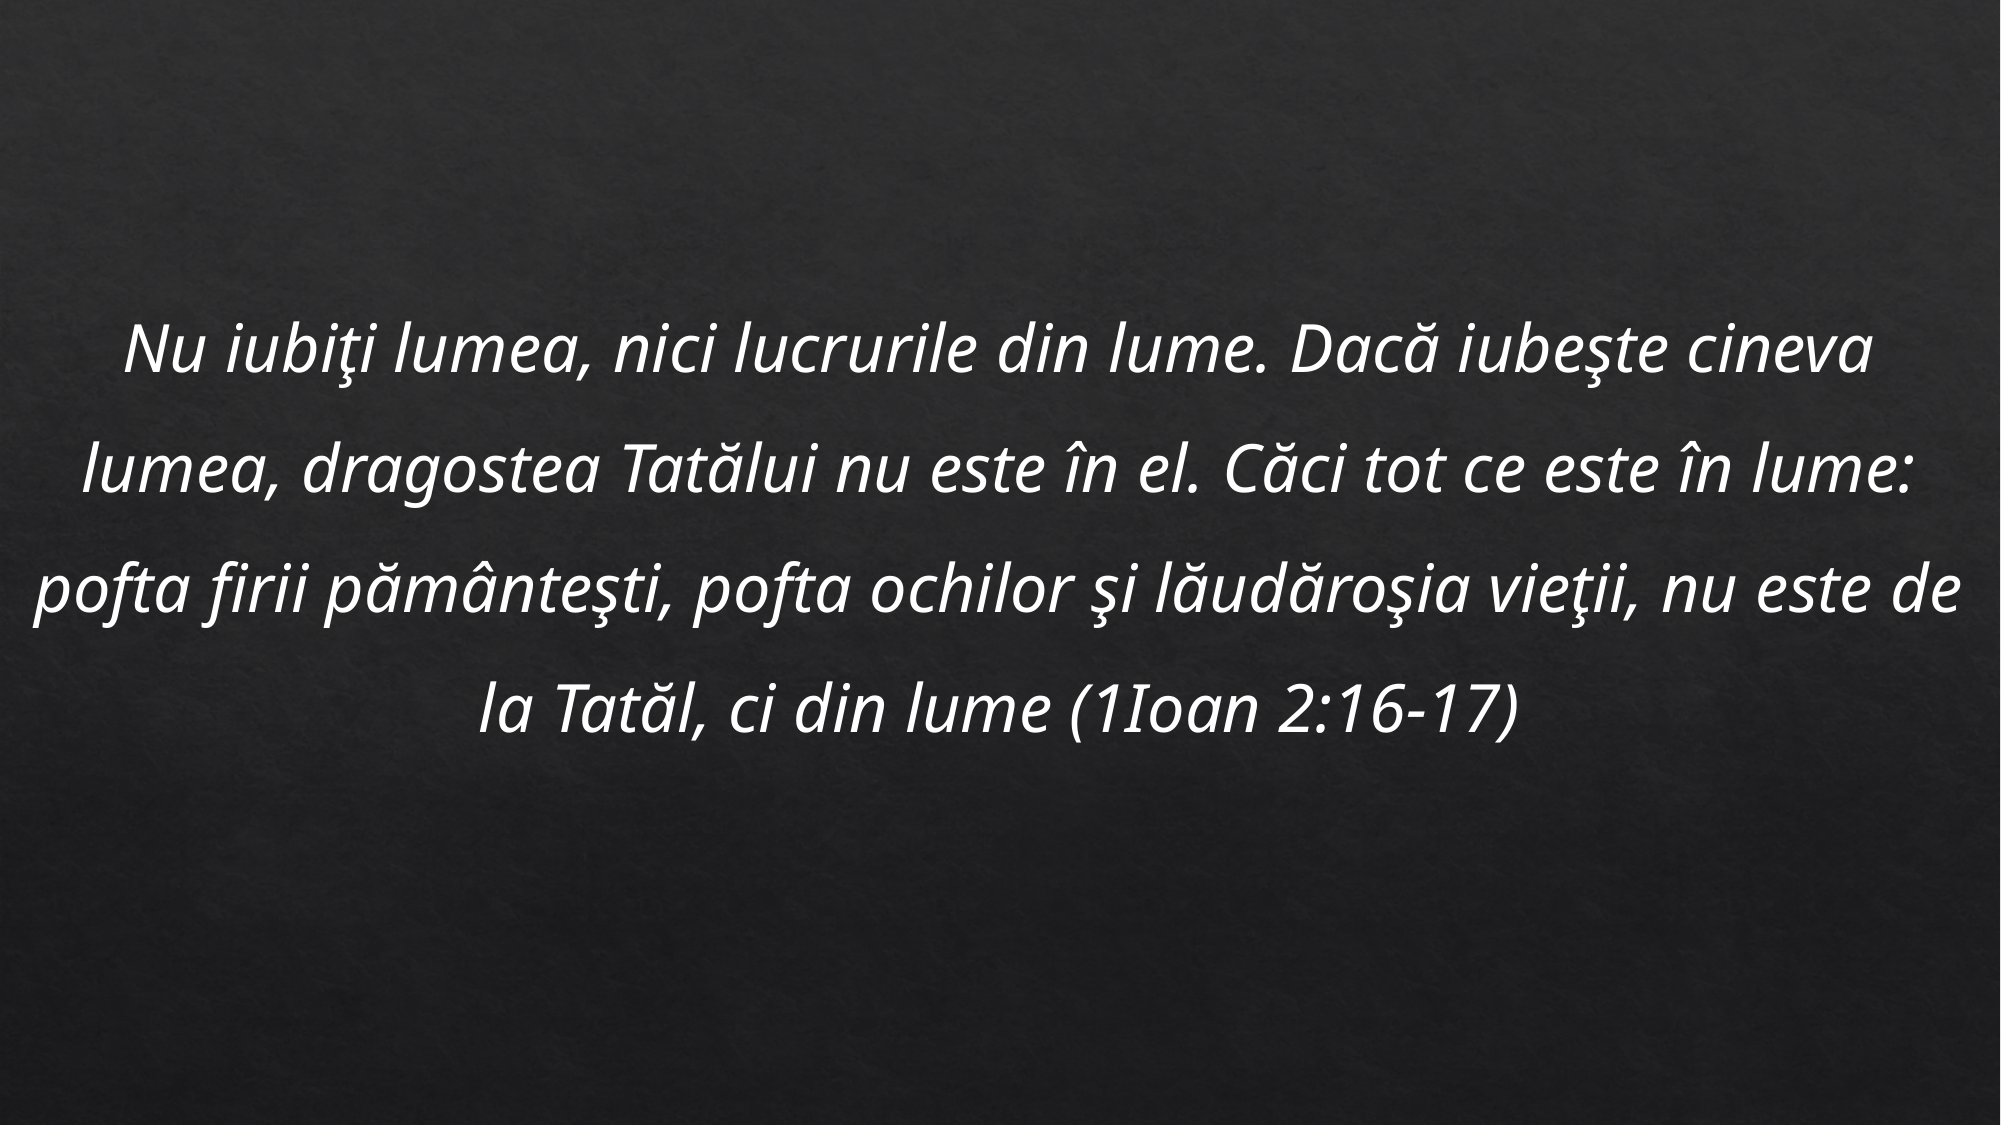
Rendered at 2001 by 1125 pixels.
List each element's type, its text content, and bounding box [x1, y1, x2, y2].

text_box Nu iubiţi lumea, nici lucrurile din lume. Dacă iubeşte cineva lumea, dragostea Tatălui nu este în el. Căci tot ce este în lume: pofta firii pământeşti, pofta ochilor şi lăudăroşia vieţii, nu este de la Tatăl, ci din lume (1Ioan 2:16-17) [19, 258, 1981, 753]
